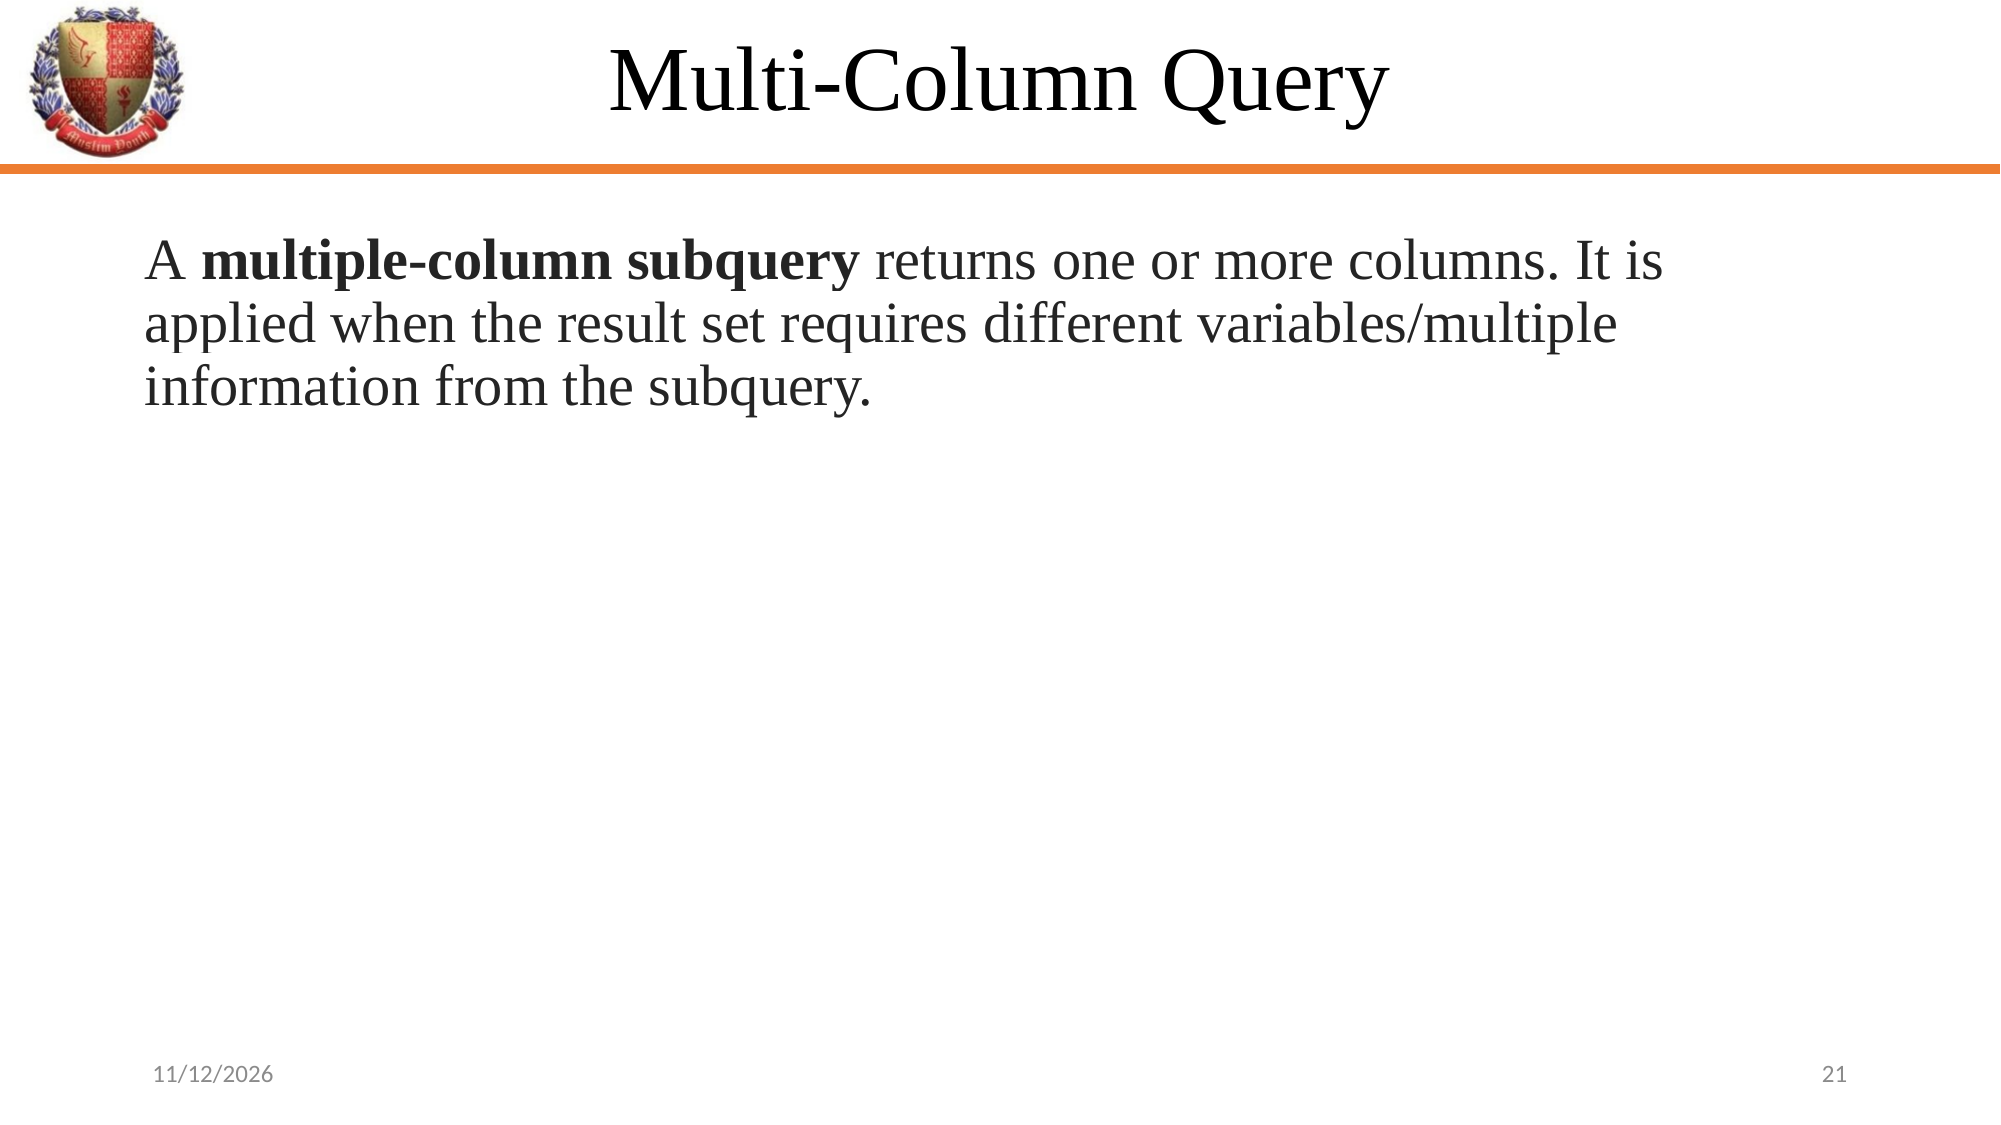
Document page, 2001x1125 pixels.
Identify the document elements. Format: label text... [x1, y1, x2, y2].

title Multi-Column Query [137, 0, 1863, 163]
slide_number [137, 1042, 588, 1103]
picture [19, 0, 192, 164]
list A multiple-column subquery returns one or more columns. It is applied when the result set requires different variables/multiple information from the subquery. [129, 222, 1843, 879]
slide_number 21 [1412, 1042, 1863, 1103]
